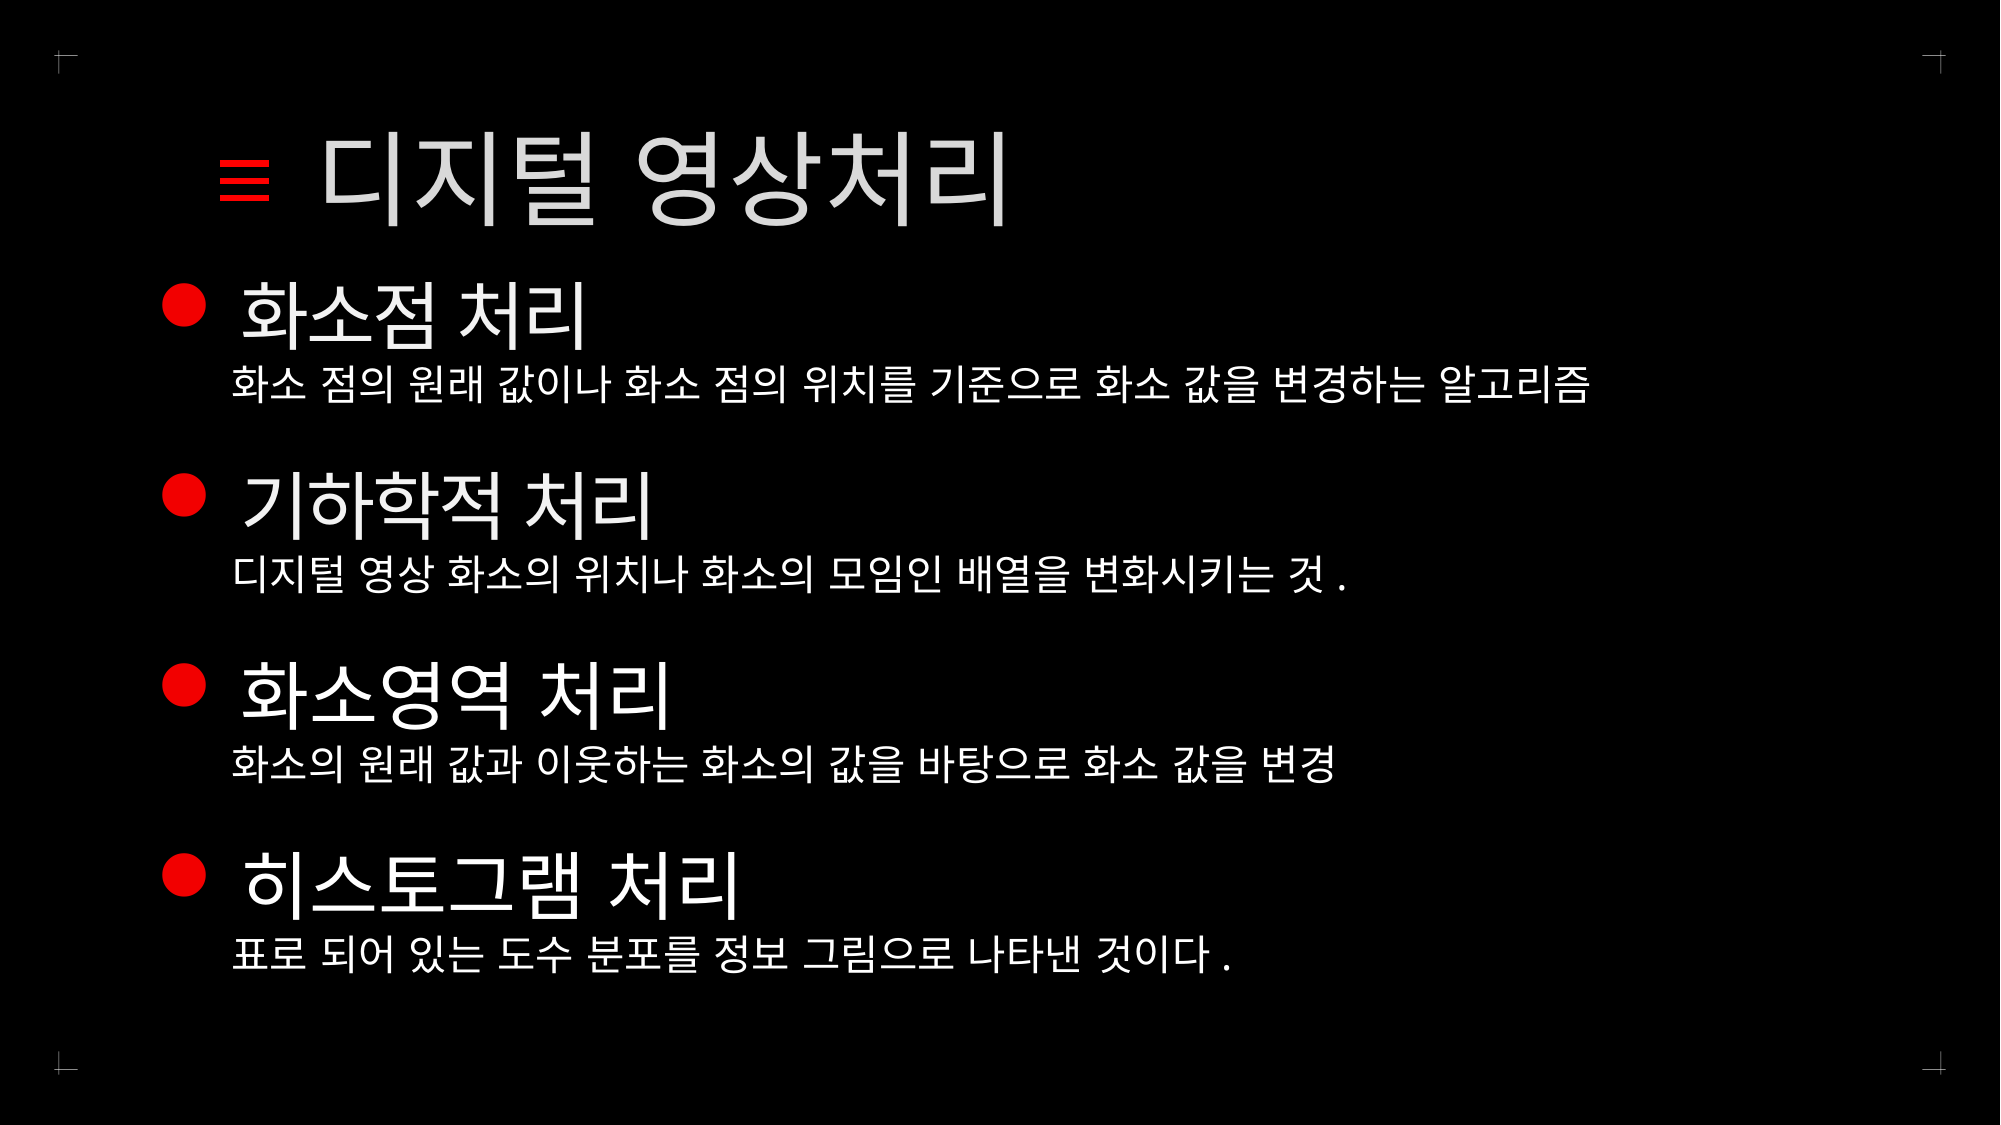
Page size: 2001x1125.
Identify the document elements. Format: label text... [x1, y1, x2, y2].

text_box 화소점 처리 화소 점의 원래 값이나 화소 점의 위치를 기준으로 화소 값을 변경하는 알고리즘 기하학적 처리 디지털 영상 화소의 위치나 화소의 모임인 배열을 변화시키는 것. 화소영역 처리 화소의 원래 값과 이웃하는 화소의 값을 바탕으로 화소 값을 변경 히스토그램 처리 표로 되어 있는 도수 분포를 정보 그림으로 나타낸 것이다. [141, 261, 1858, 987]
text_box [1922, 1051, 1946, 1075]
text_box 디지털 영상처리 [300, 106, 1032, 247]
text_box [1922, 50, 1946, 74]
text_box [54, 1051, 78, 1075]
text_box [54, 50, 78, 74]
